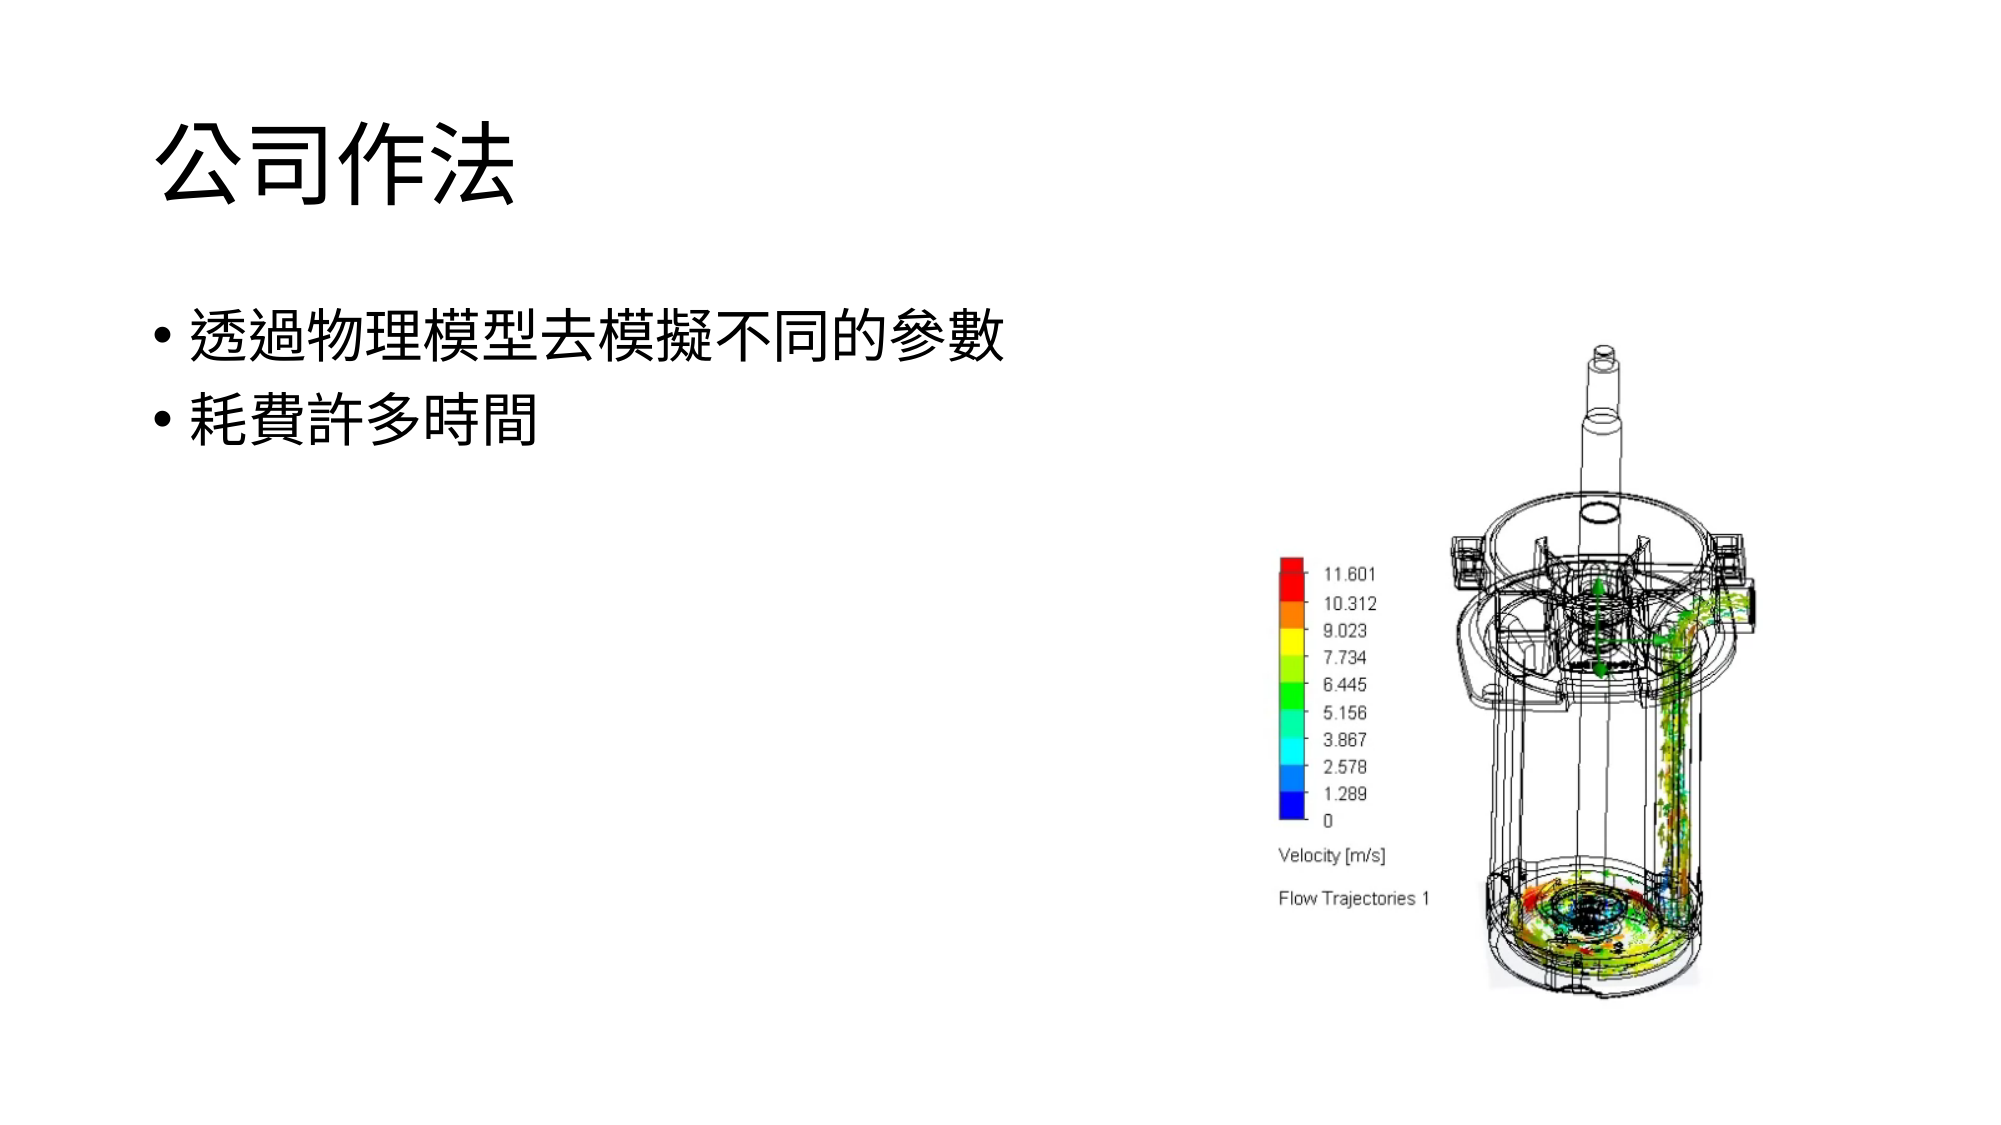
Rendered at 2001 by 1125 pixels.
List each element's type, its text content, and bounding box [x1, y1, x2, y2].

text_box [1163, 338, 1916, 1014]
list 透過物理模型去模擬不同的參數 耗費許多時間 [137, 299, 1863, 1014]
title 公司作法 [137, 59, 1863, 278]
